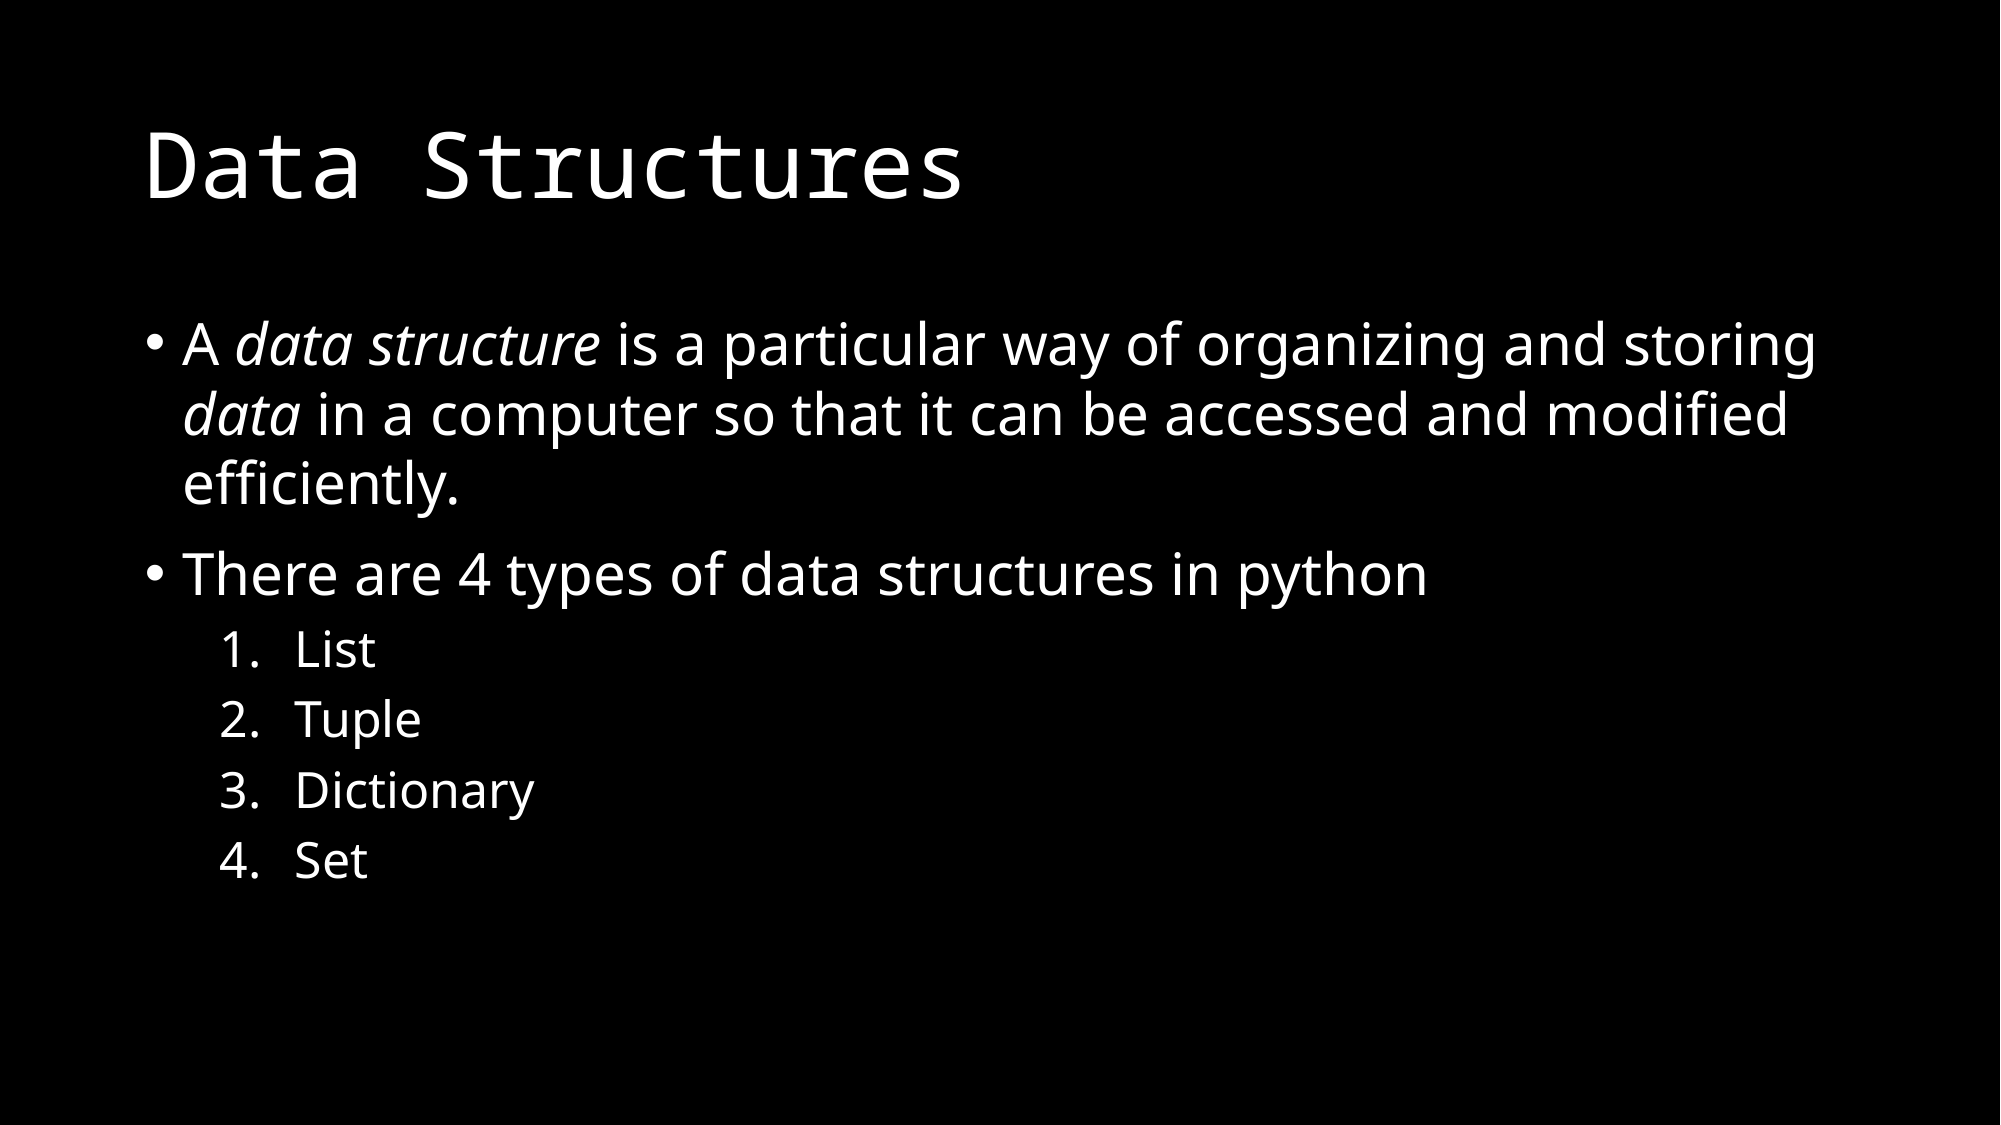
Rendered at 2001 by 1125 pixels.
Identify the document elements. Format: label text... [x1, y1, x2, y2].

title Data Structures [136, 59, 1863, 278]
list A data structure is a particular way of organizing and storing data in a computer so that it can be accessed and modified efficiently. There are 4 types of data structures in python List Tuple Dictionary Set [136, 298, 1863, 1014]
